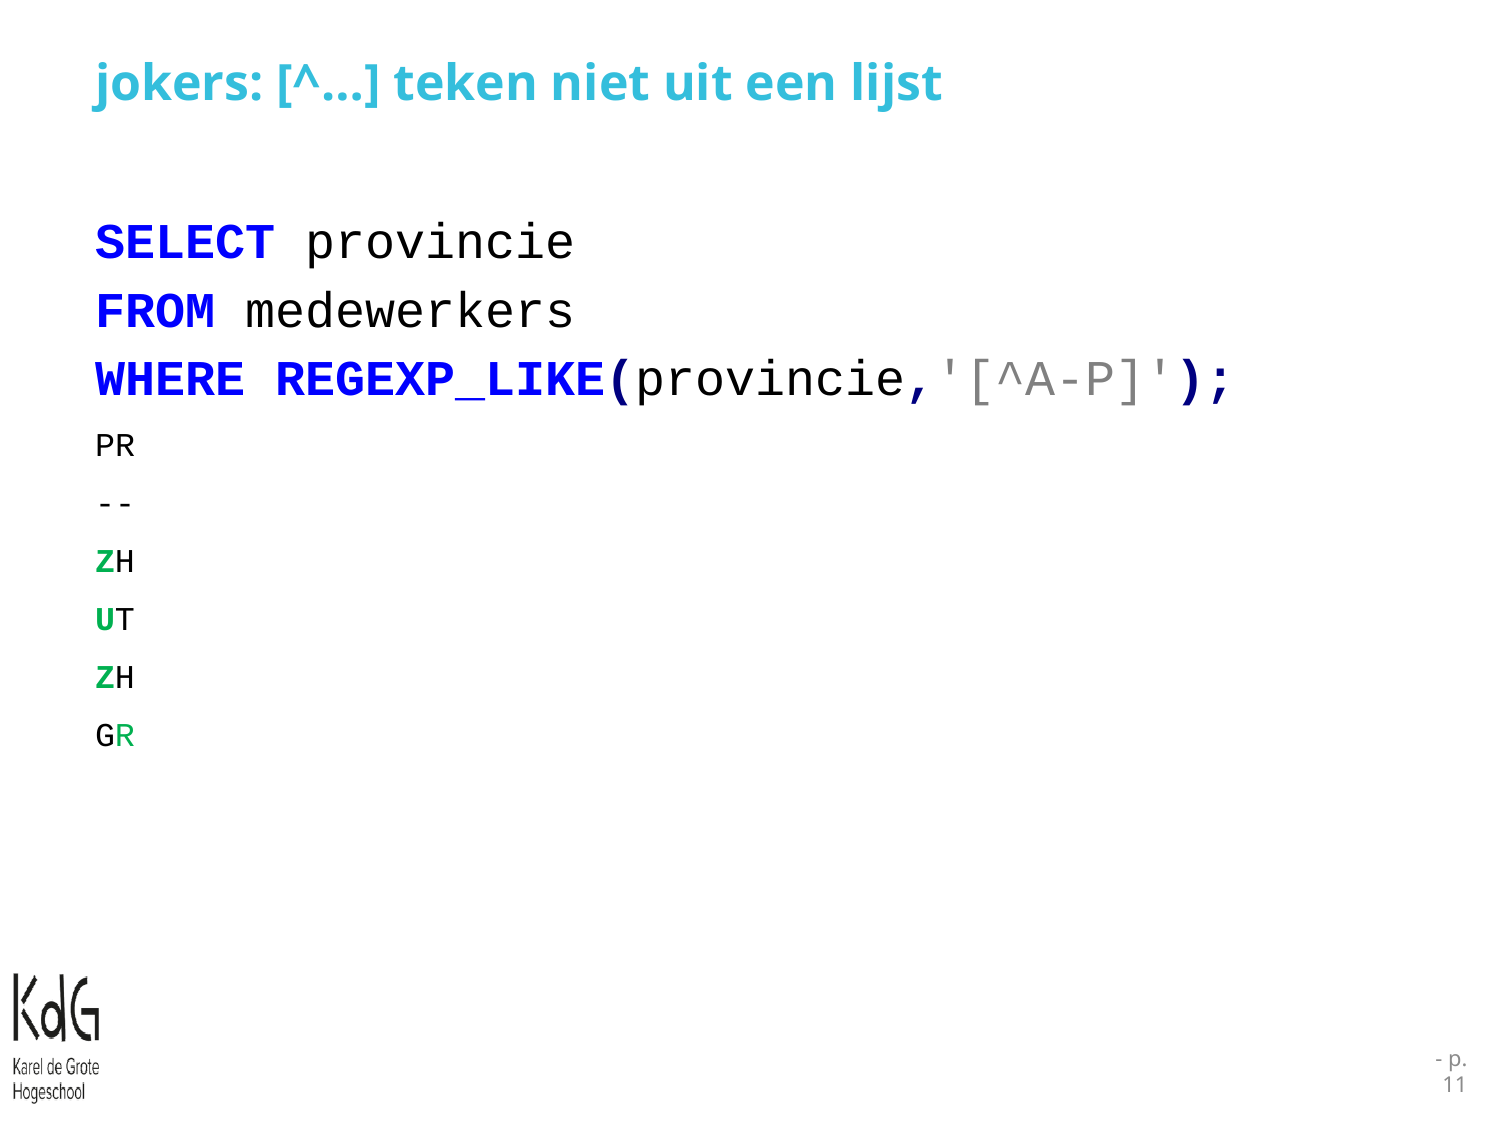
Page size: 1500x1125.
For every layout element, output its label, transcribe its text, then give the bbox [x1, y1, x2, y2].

title jokers: [^…] teken niet uit een lijst [94, 42, 1412, 201]
list SELECT provincie FROM medewerkers WHERE REGEXP_LIKE(provincie,'[^A-P]'); PR -- ZH UT ZH GR [94, 201, 1412, 1006]
slide_number - p.11 [1411, 1042, 1483, 1103]
picture [5, 928, 124, 1114]
